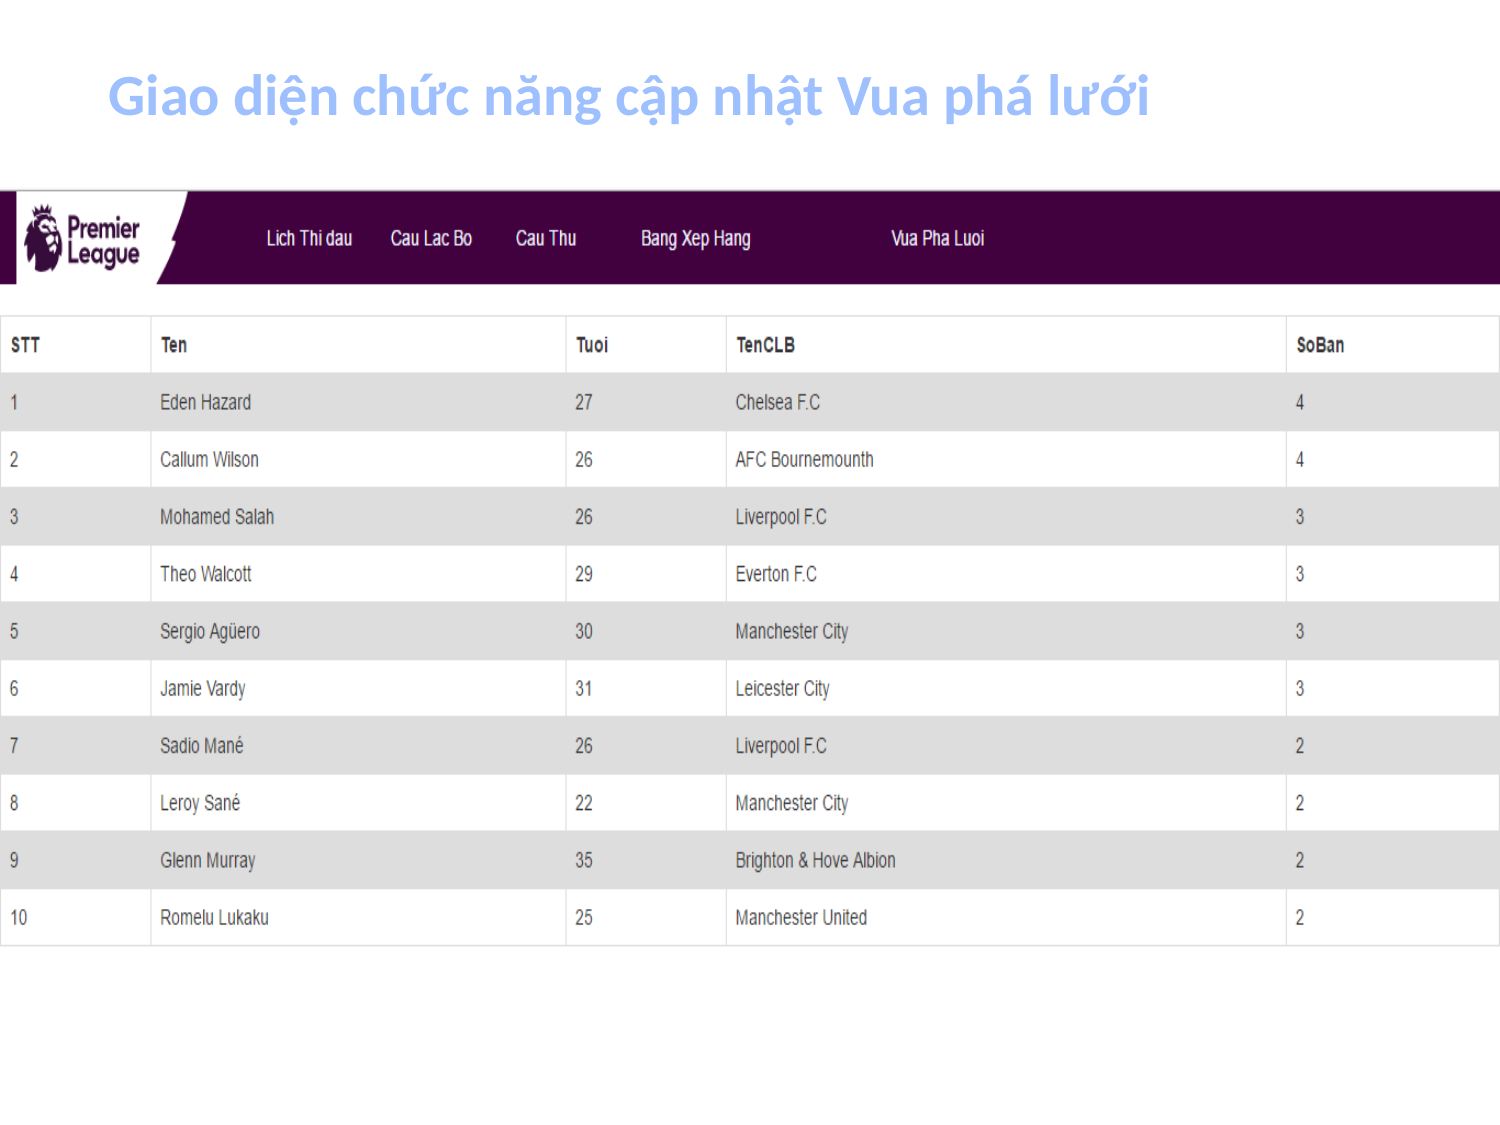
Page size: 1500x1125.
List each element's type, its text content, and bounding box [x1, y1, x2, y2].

text_box Giao diện chức năng cập nhật Vua phá lưới [93, 50, 1180, 135]
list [0, 187, 1500, 1038]
